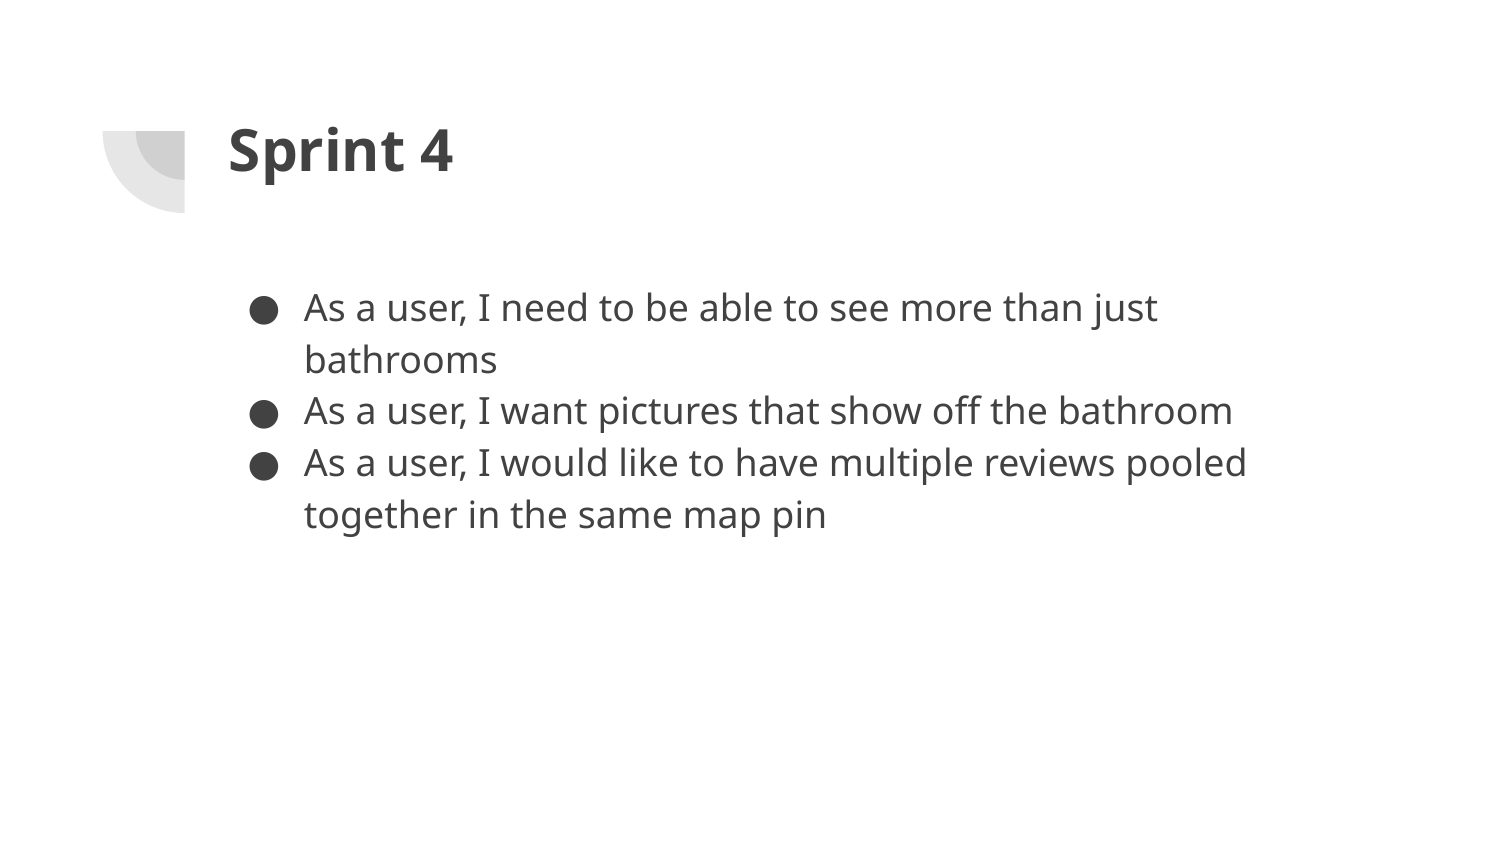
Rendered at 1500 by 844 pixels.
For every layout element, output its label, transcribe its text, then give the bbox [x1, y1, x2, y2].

title Sprint 4 [213, 98, 1368, 262]
list As a user, I need to be able to see more than just bathrooms As a user, I want pictures that show off the bathroom As a user, I would like to have multiple reviews pooled together in the same map pin [213, 262, 1368, 744]
